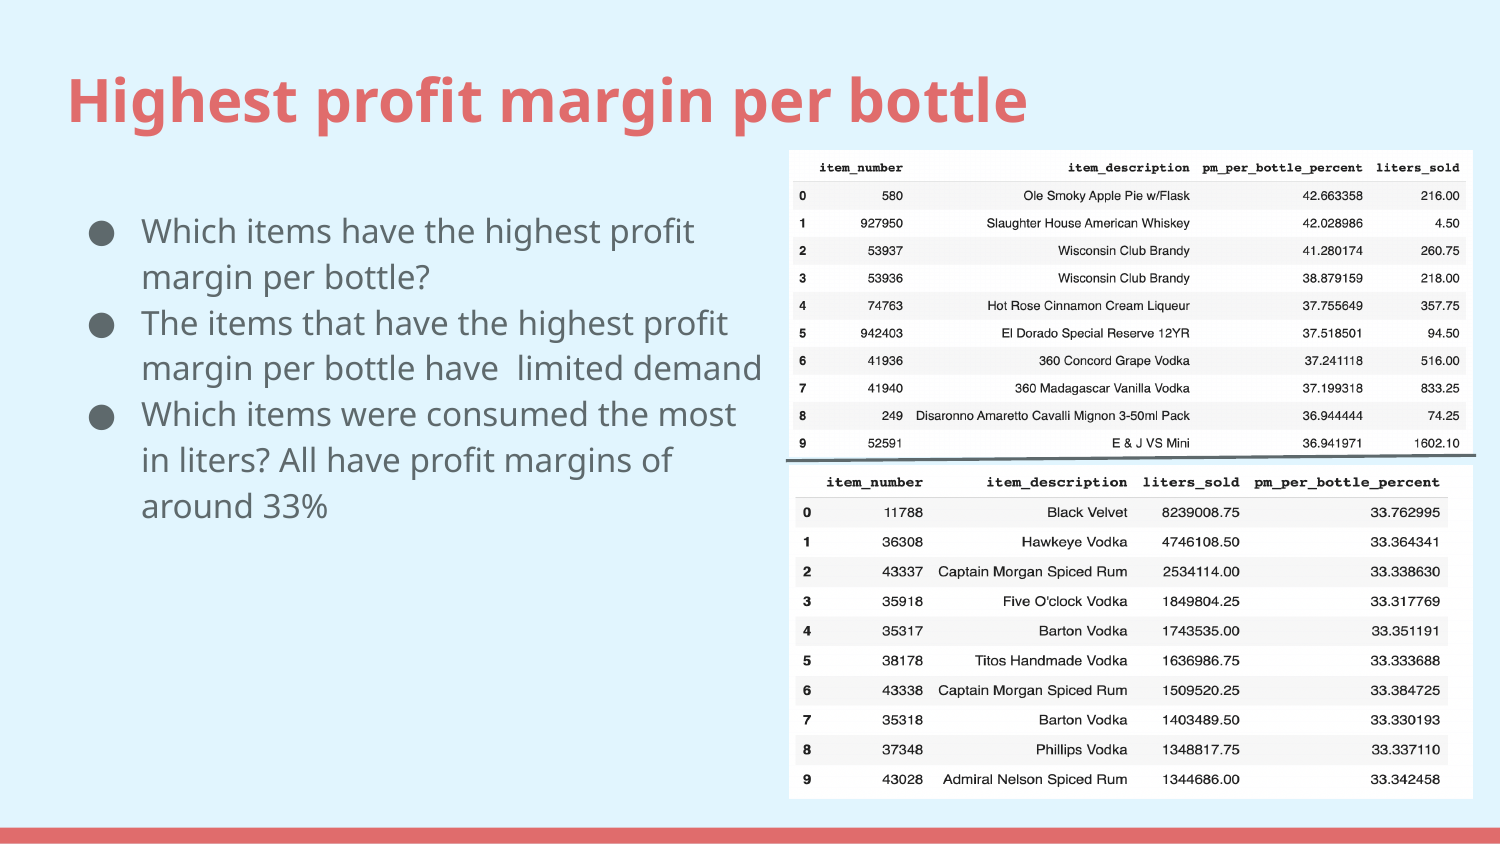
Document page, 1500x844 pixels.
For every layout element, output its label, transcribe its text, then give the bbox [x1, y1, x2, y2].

picture [789, 150, 1473, 455]
list Which items have the highest profit margin per bottle? The items that have the highest profit margin per bottle have limited demand Which items were consumed the most in liters? All have profit margins of around 33% [51, 189, 784, 750]
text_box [785, 455, 1477, 461]
title Highest profit margin per bottle [51, 47, 1449, 151]
picture [789, 465, 1473, 799]
